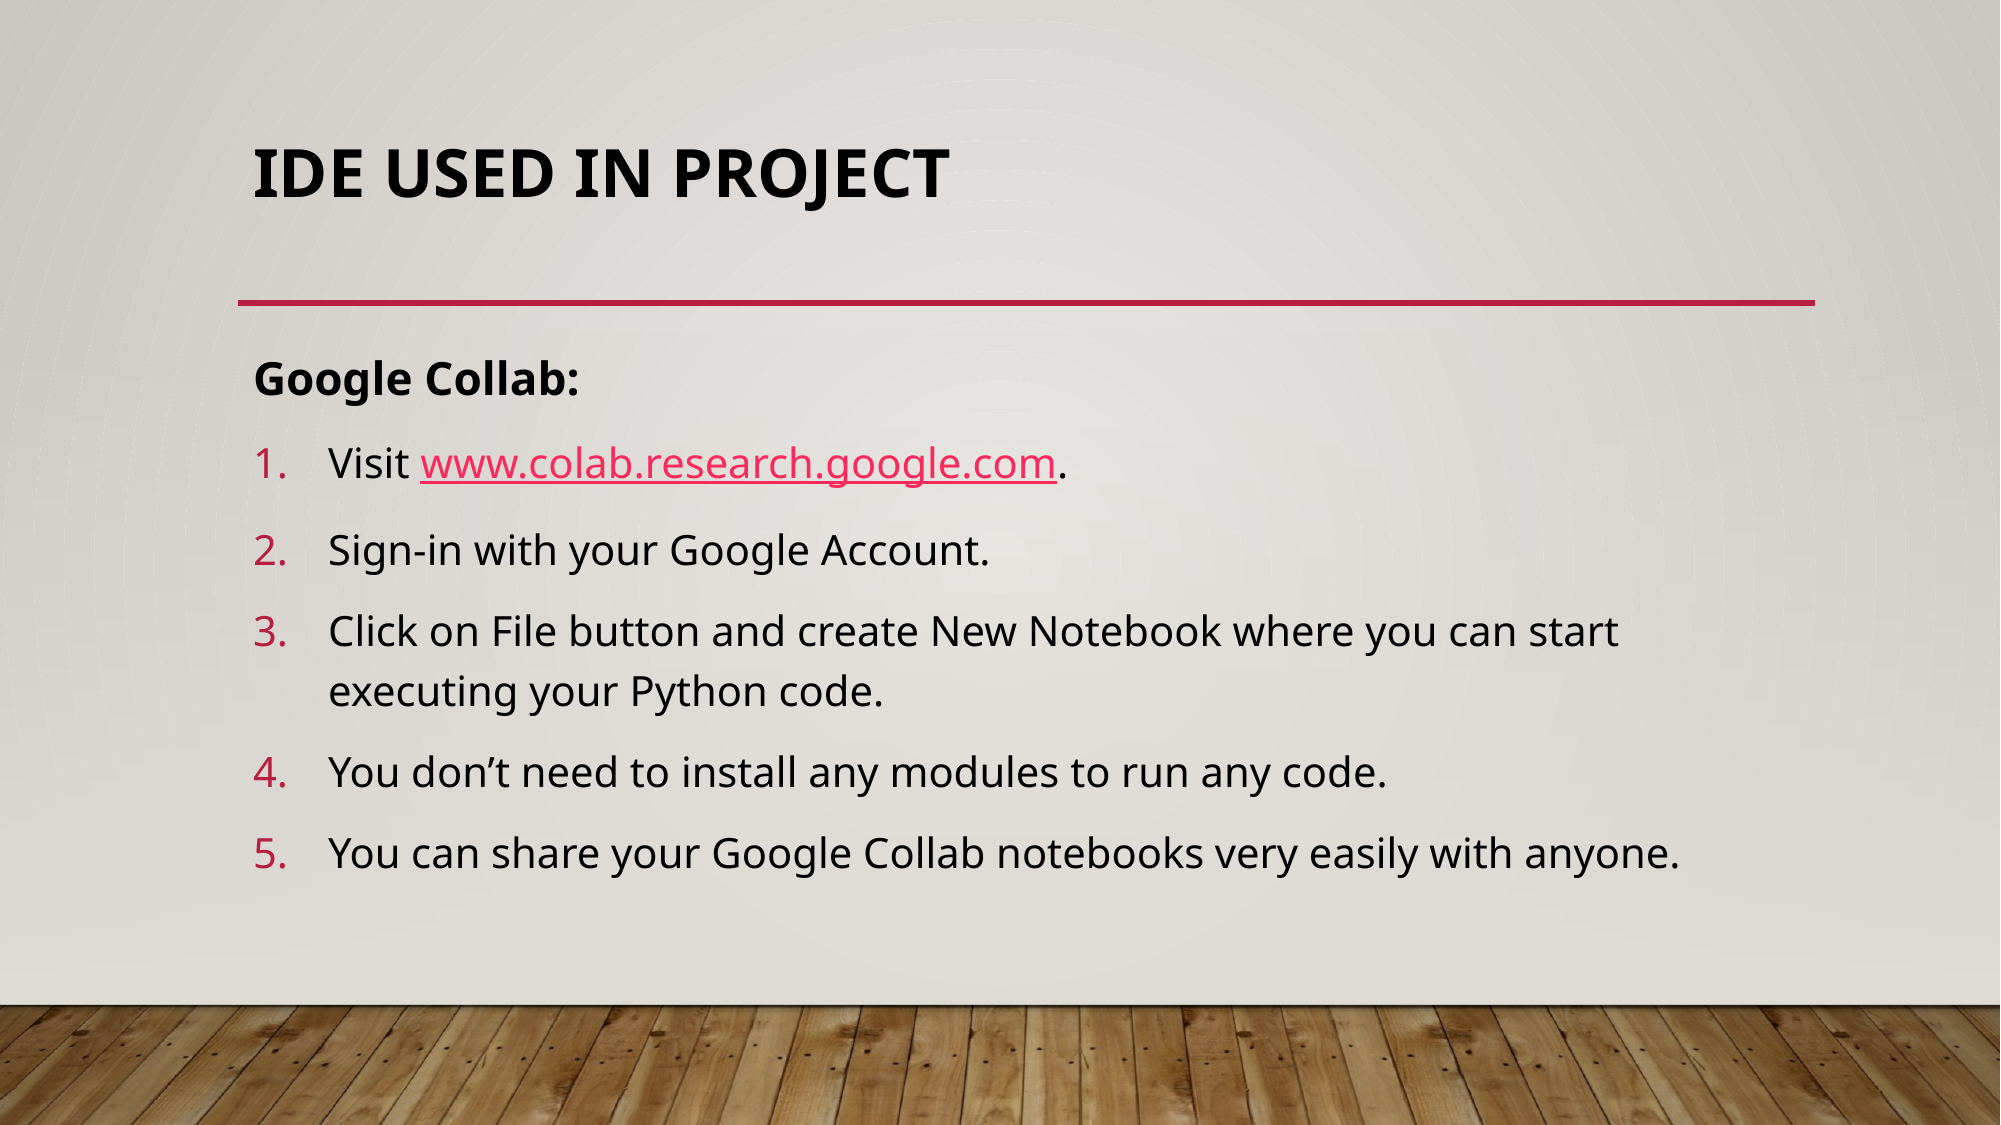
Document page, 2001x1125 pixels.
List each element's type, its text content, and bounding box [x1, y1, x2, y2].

list Google Collab: Visit www.colab.research.google.com. Sign-in with your Google Account. Click on File button and create New Notebook where you can start executing your Python code. You don’t need to install any modules to run any code. You can share your Google Collab notebooks very easily with anyone. [238, 330, 1814, 975]
title ide used in project [238, 131, 1814, 305]
picture [0, 1005, 2000, 1125]
